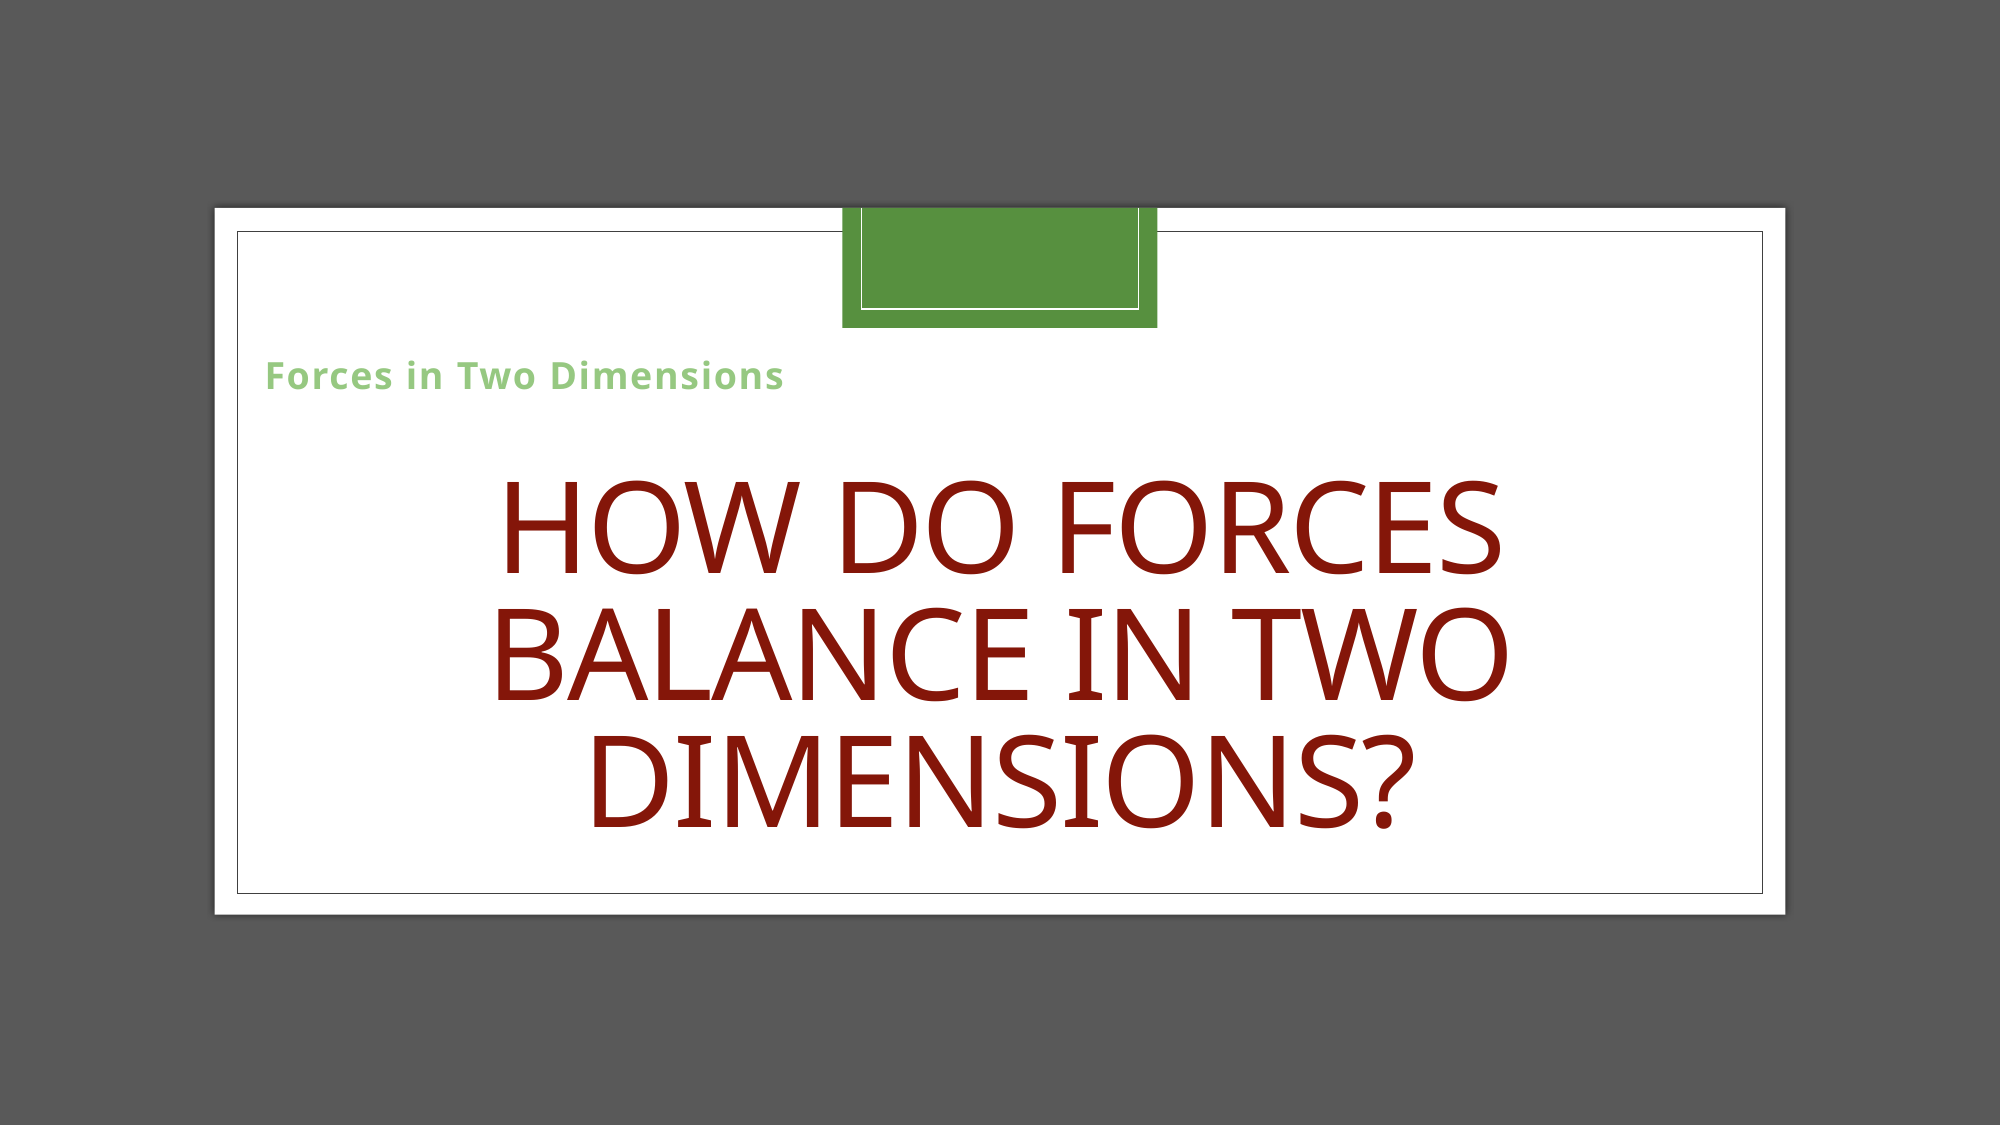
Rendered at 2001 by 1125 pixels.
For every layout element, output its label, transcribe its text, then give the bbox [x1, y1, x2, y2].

title How do forces balance in two dimensions? [267, 462, 1733, 863]
subtitle Forces in Two Dimensions [249, 340, 1716, 416]
